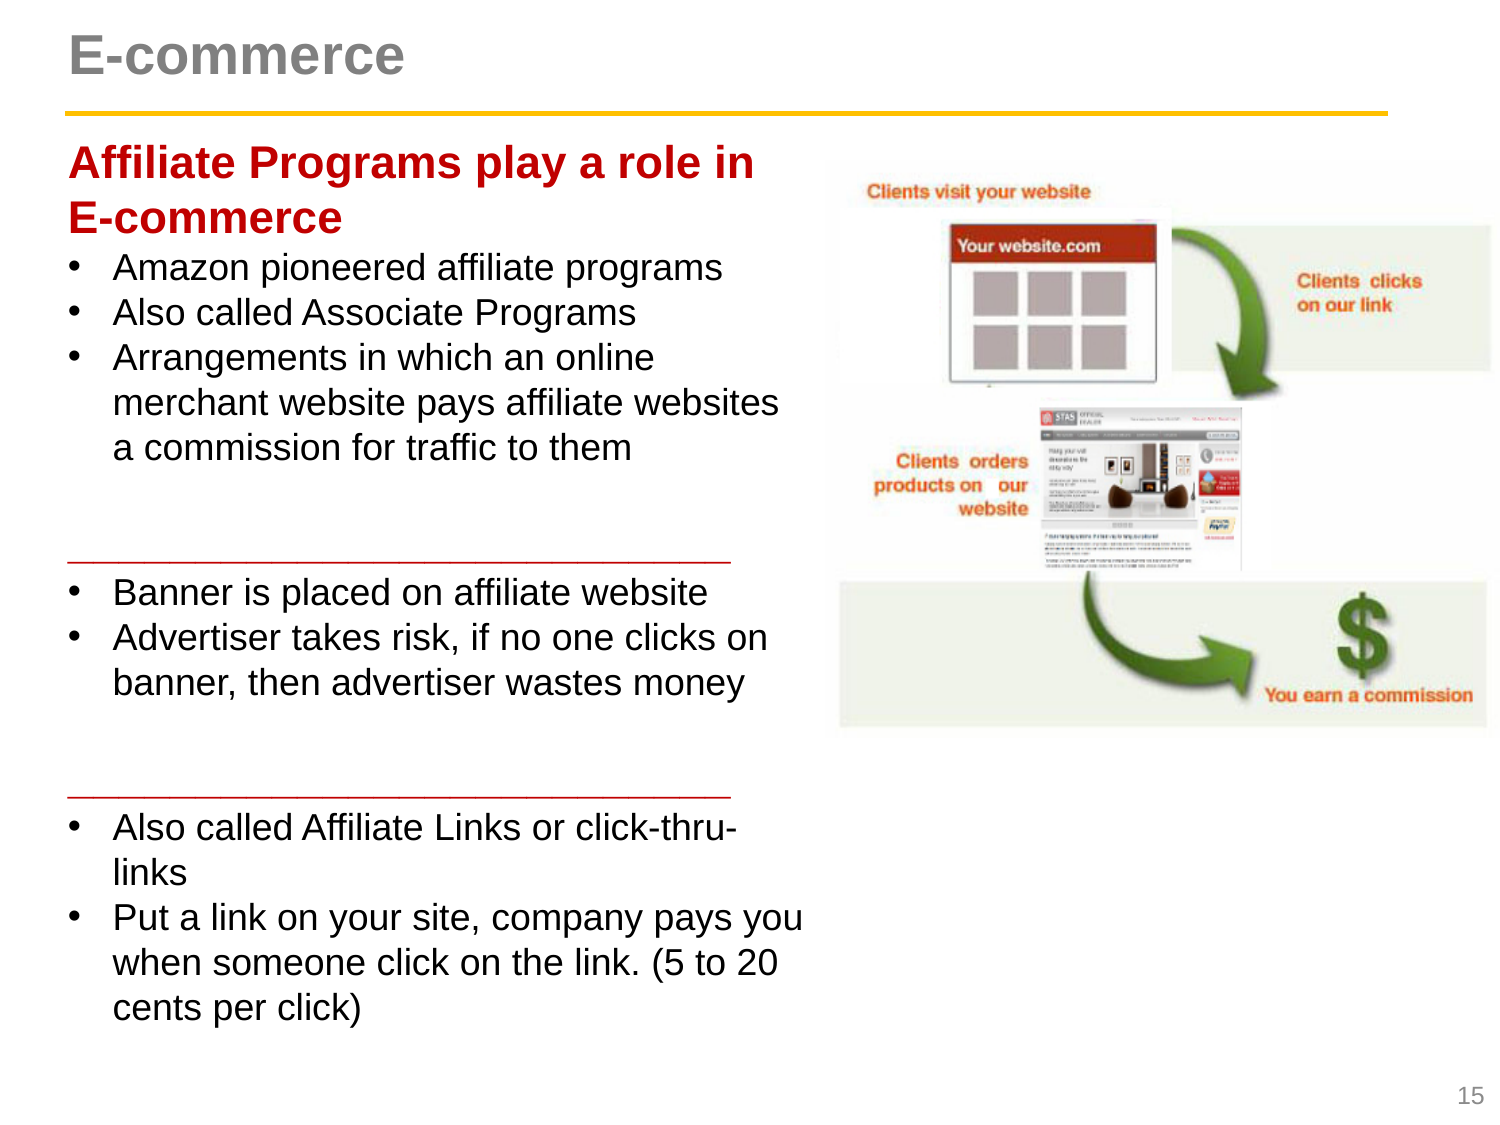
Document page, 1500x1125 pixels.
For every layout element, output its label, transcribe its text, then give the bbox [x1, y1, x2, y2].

picture [824, 160, 1500, 739]
title E-commerce [53, 0, 1404, 104]
slide_number 15 [1149, 1065, 1500, 1125]
text_box Affiliate Programs play a role in E-commerce Amazon pioneered affiliate programs Also called Associate Programs Arrangements in which an online merchant website pays affiliate websites a commission for traffic to them __________________________ Banner is placed on affiliate website Advertiser takes risk, if no one clicks on banner, then advertiser wastes money __________________________ Also called Affiliate Links or click-thru-links Put a link on your site, company pays you when someone click on the link. (5 to 20 cents per click) [53, 125, 821, 1081]
